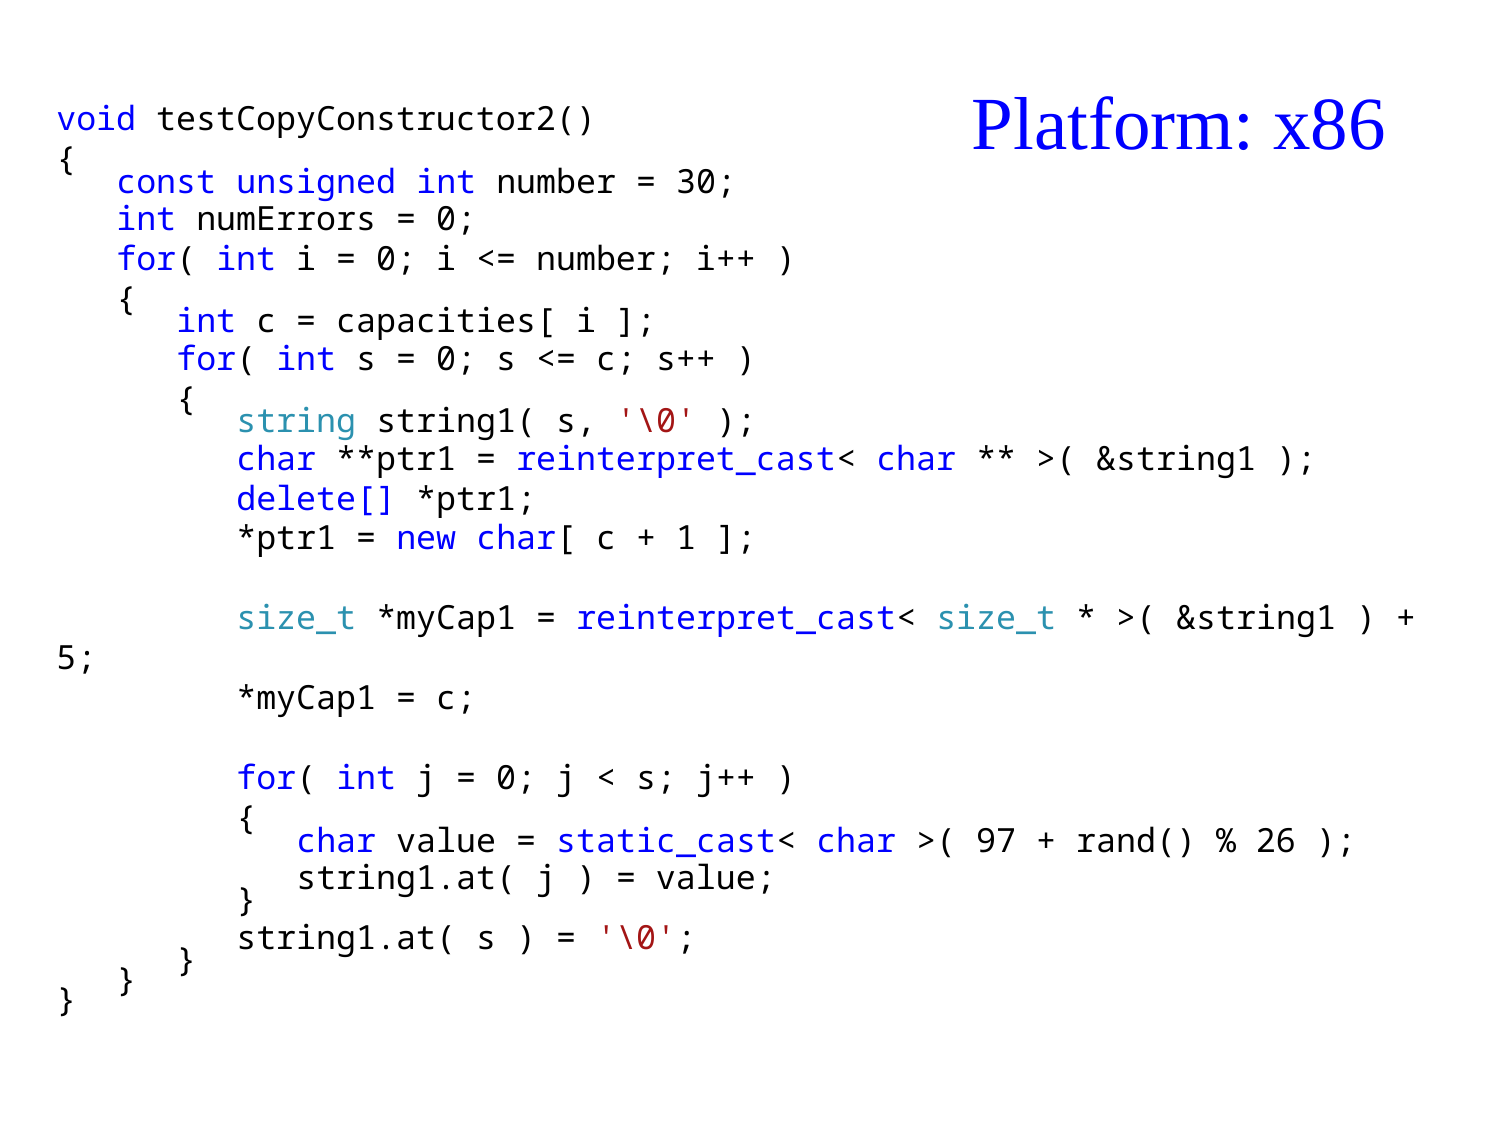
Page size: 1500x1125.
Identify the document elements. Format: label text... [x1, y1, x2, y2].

title Platform: x86 [956, 60, 1430, 179]
list void testCopyConstructor2() { const unsigned int number = 30; int numErrors = 0; for( int i = 0; i <= number; i++ ) { int c = capacities[ i ]; for( int s = 0; s <= c; s++ ) { string string1( s, '\0' ); char **ptr1 = reinterpret_cast< char ** >( &string1 ); delete[] *ptr1; *ptr1 = new char[ c + 1 ]; size_t *myCap1 = reinterpret_cast< size_t * >( &string1 ) + 5; *myCap1 = c; for( int j = 0; j < s; j++ ) { char value = static_cast< char >( 97 + rand() % 26 ); string1.at( j ) = value; } string1.at( s ) = '\0'; } } } [41, 90, 1459, 1035]
